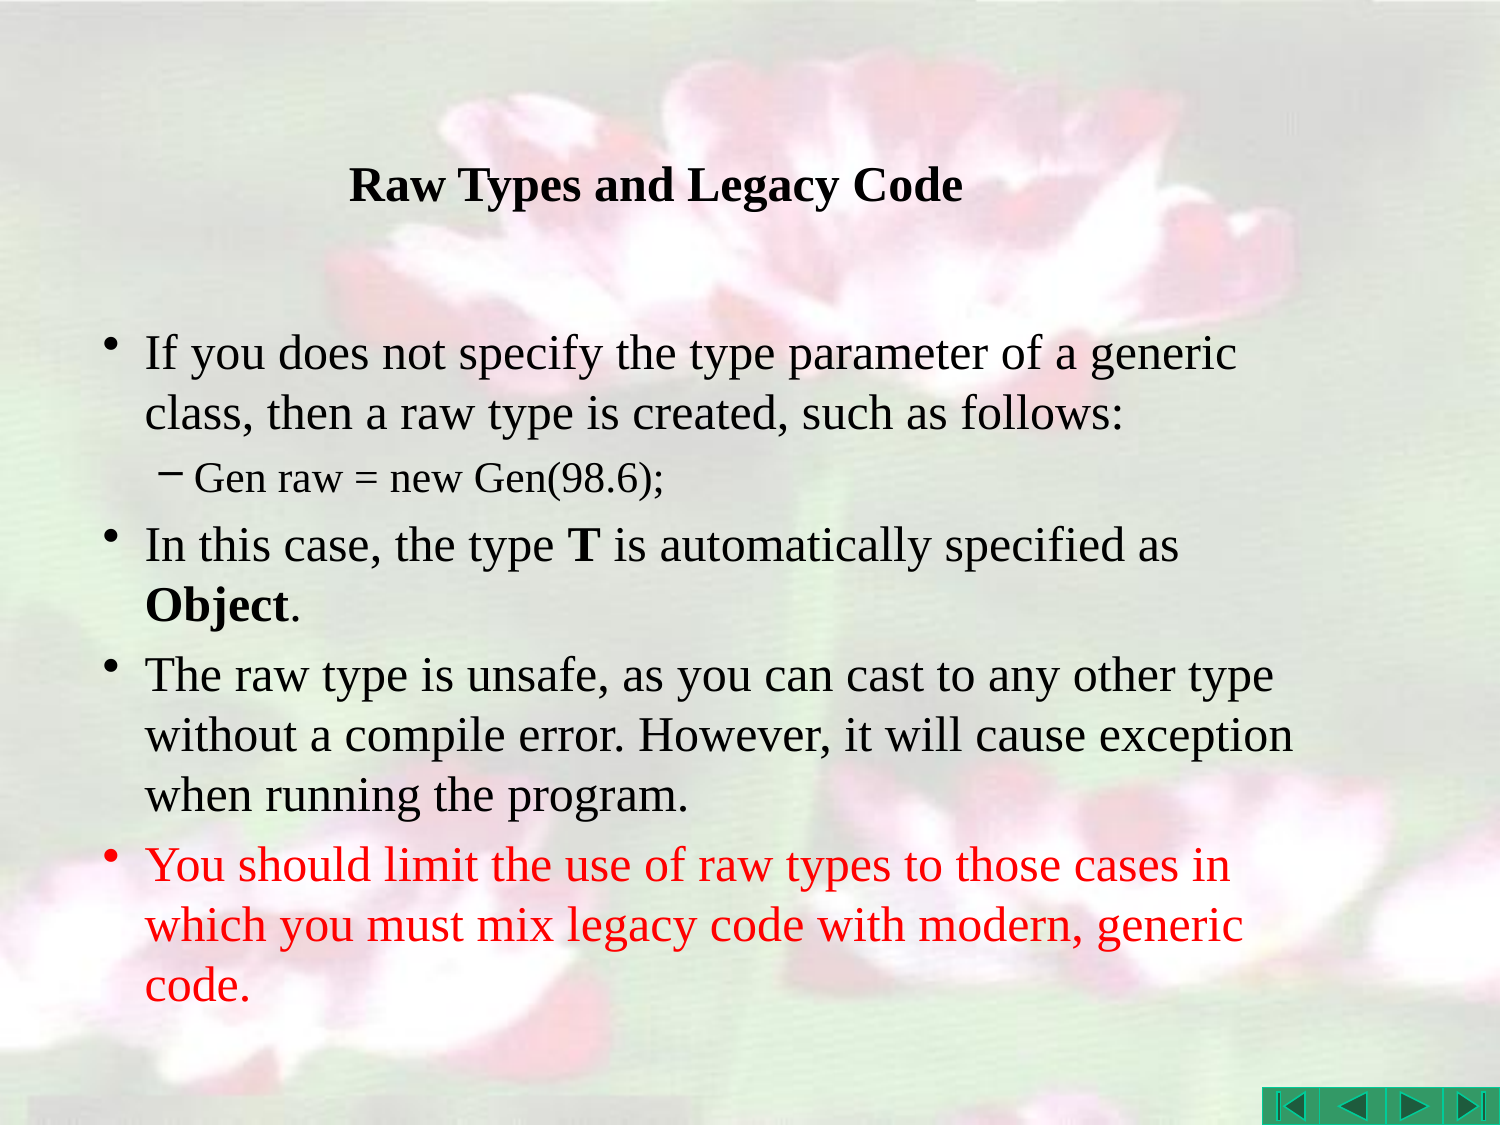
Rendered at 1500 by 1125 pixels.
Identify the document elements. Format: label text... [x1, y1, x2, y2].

picture [0, 0, 1500, 1125]
title Raw Types and Legacy Code [112, 125, 1200, 238]
list If you does not specify the type parameter of a generic class, then a raw type is created, such as follows: Gen raw = new Gen(98.6); In this case, the type T is automatically specified as Object. The raw type is unsafe, as you can cast to any other type without a compile error. However, it will cause exception when running the program. You should limit the use of raw types to those cases in which you must mix legacy code with modern, generic code. [87, 312, 1363, 988]
